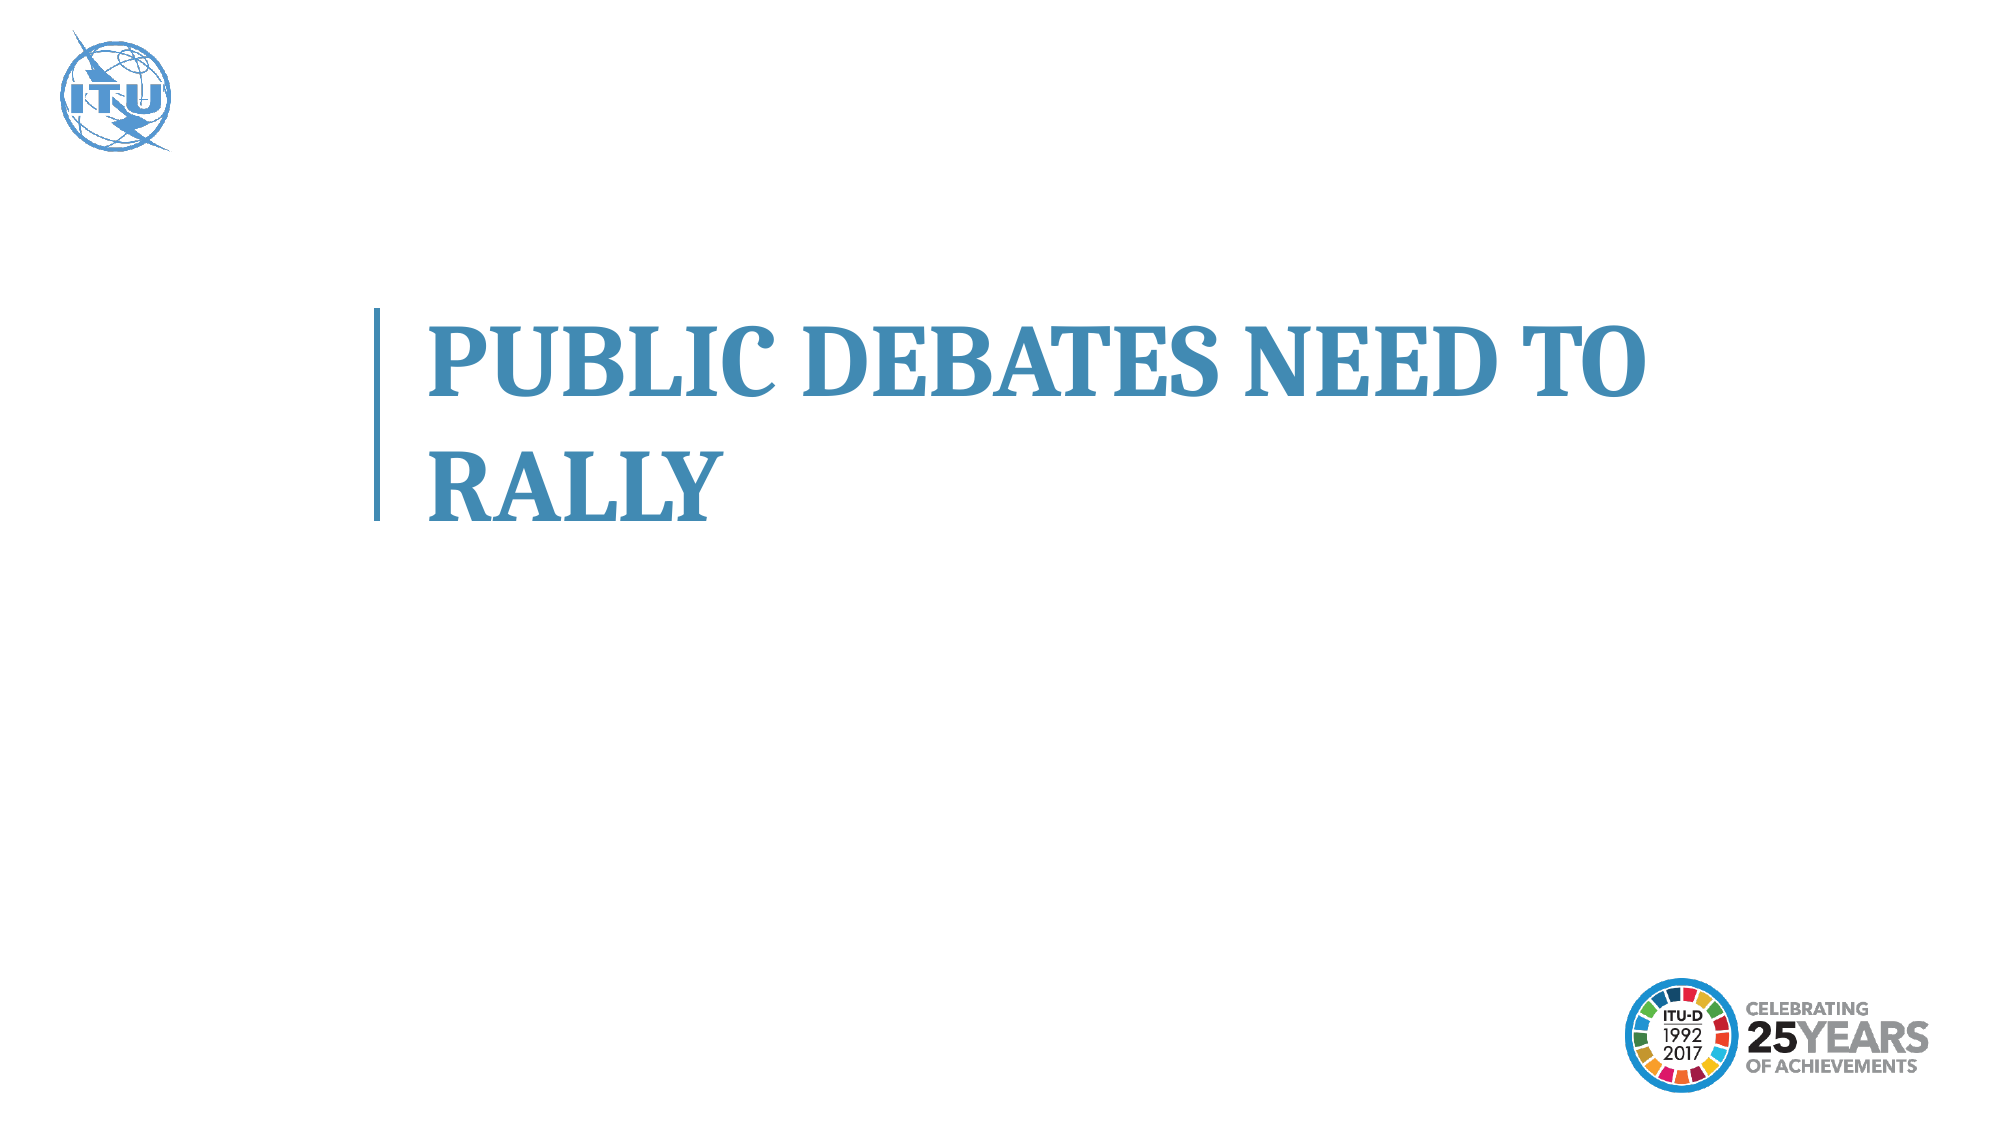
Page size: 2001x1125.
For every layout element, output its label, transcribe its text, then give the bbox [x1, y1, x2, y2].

text_box PUBLIC DEBATES NEED TO RALLY [412, 285, 1877, 550]
picture [1623, 977, 1930, 1093]
picture [57, 26, 177, 156]
